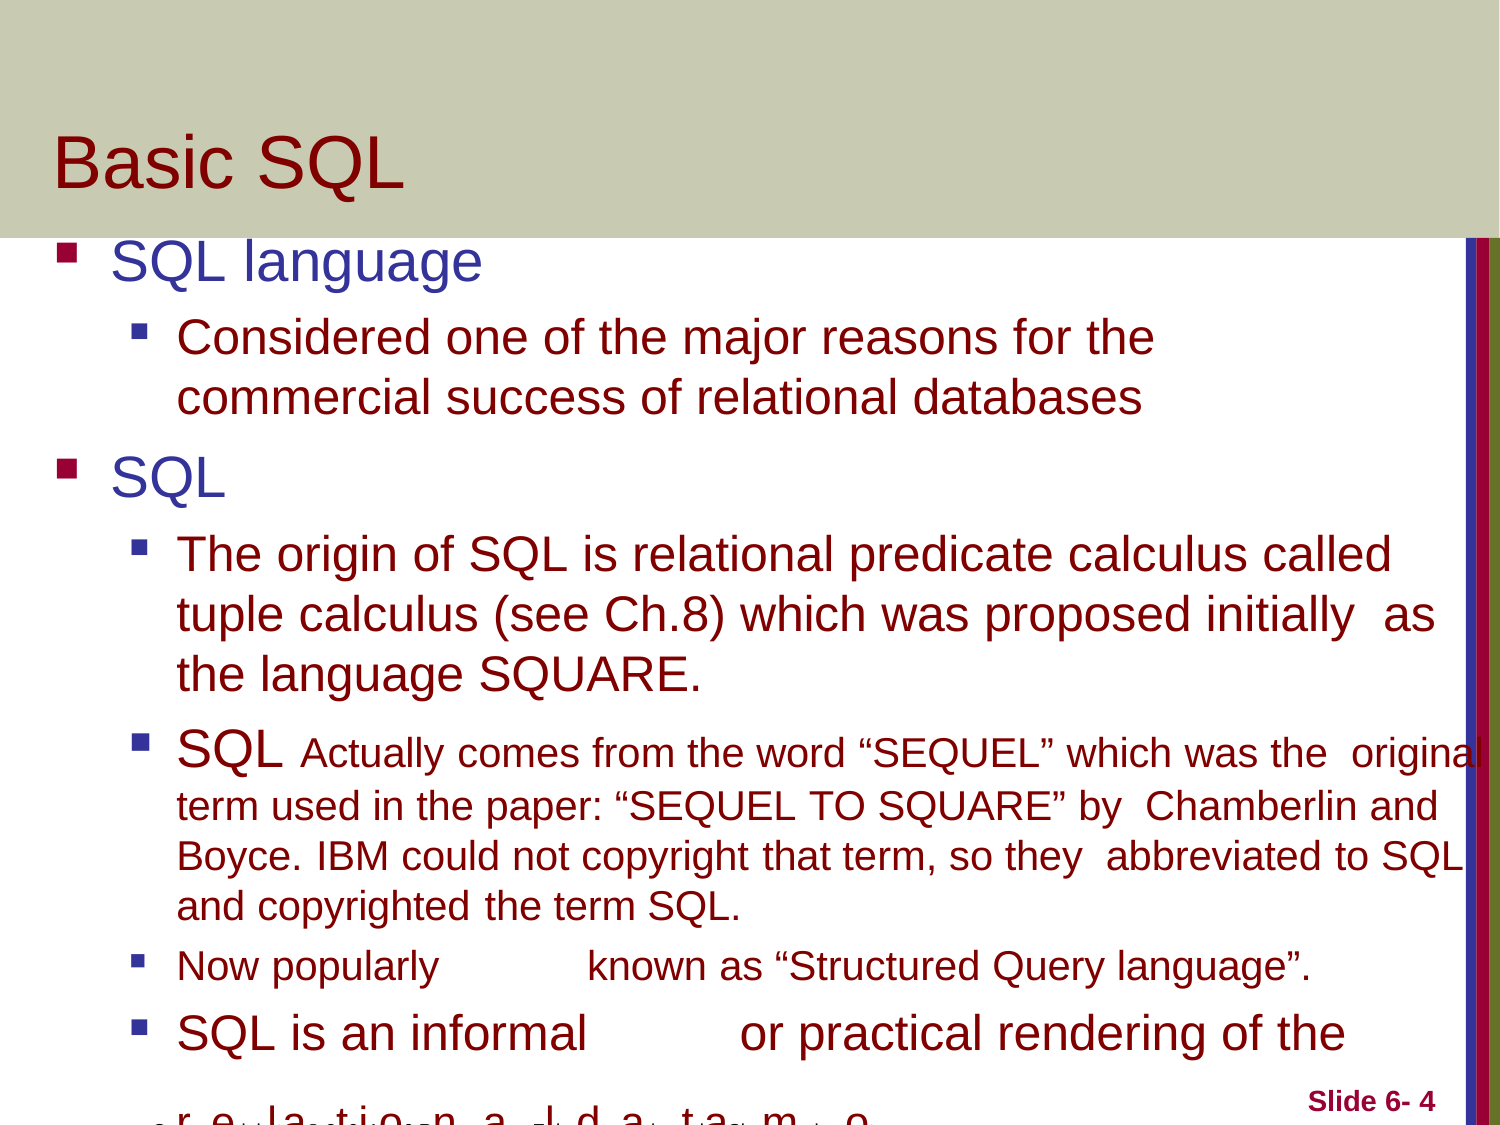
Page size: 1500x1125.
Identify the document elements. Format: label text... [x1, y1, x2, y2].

text_box SQL language Considered one of the major reasons for the commercial success of relational databases SQL The origin of SQL is relational predicate calculus called tuple calculus (see Ch.8) which was proposed initially as the language SQUARE. SQL Actually comes from the word “SEQUEL” which was the original term used in the paper: “SEQUEL TO SQUARE” by Chamberlin and Boyce. IBM could not copyright that term, so they abbreviated to SQL and copyrighted the term SQL. Now popularly known as “Structured Query language”. SQL is an informal or practical rendering of the [52, 205, 1500, 1061]
title Basic SQL [50, 111, 410, 301]
text_box Corpyerighlta© 2t0i1o6 Rnamaez Ellmdasari antdaShammkanot Bd. Naevatlhewith syntax [150, 1060, 904, 1125]
text_box Slide 6- 4 [1305, 1080, 1438, 1118]
